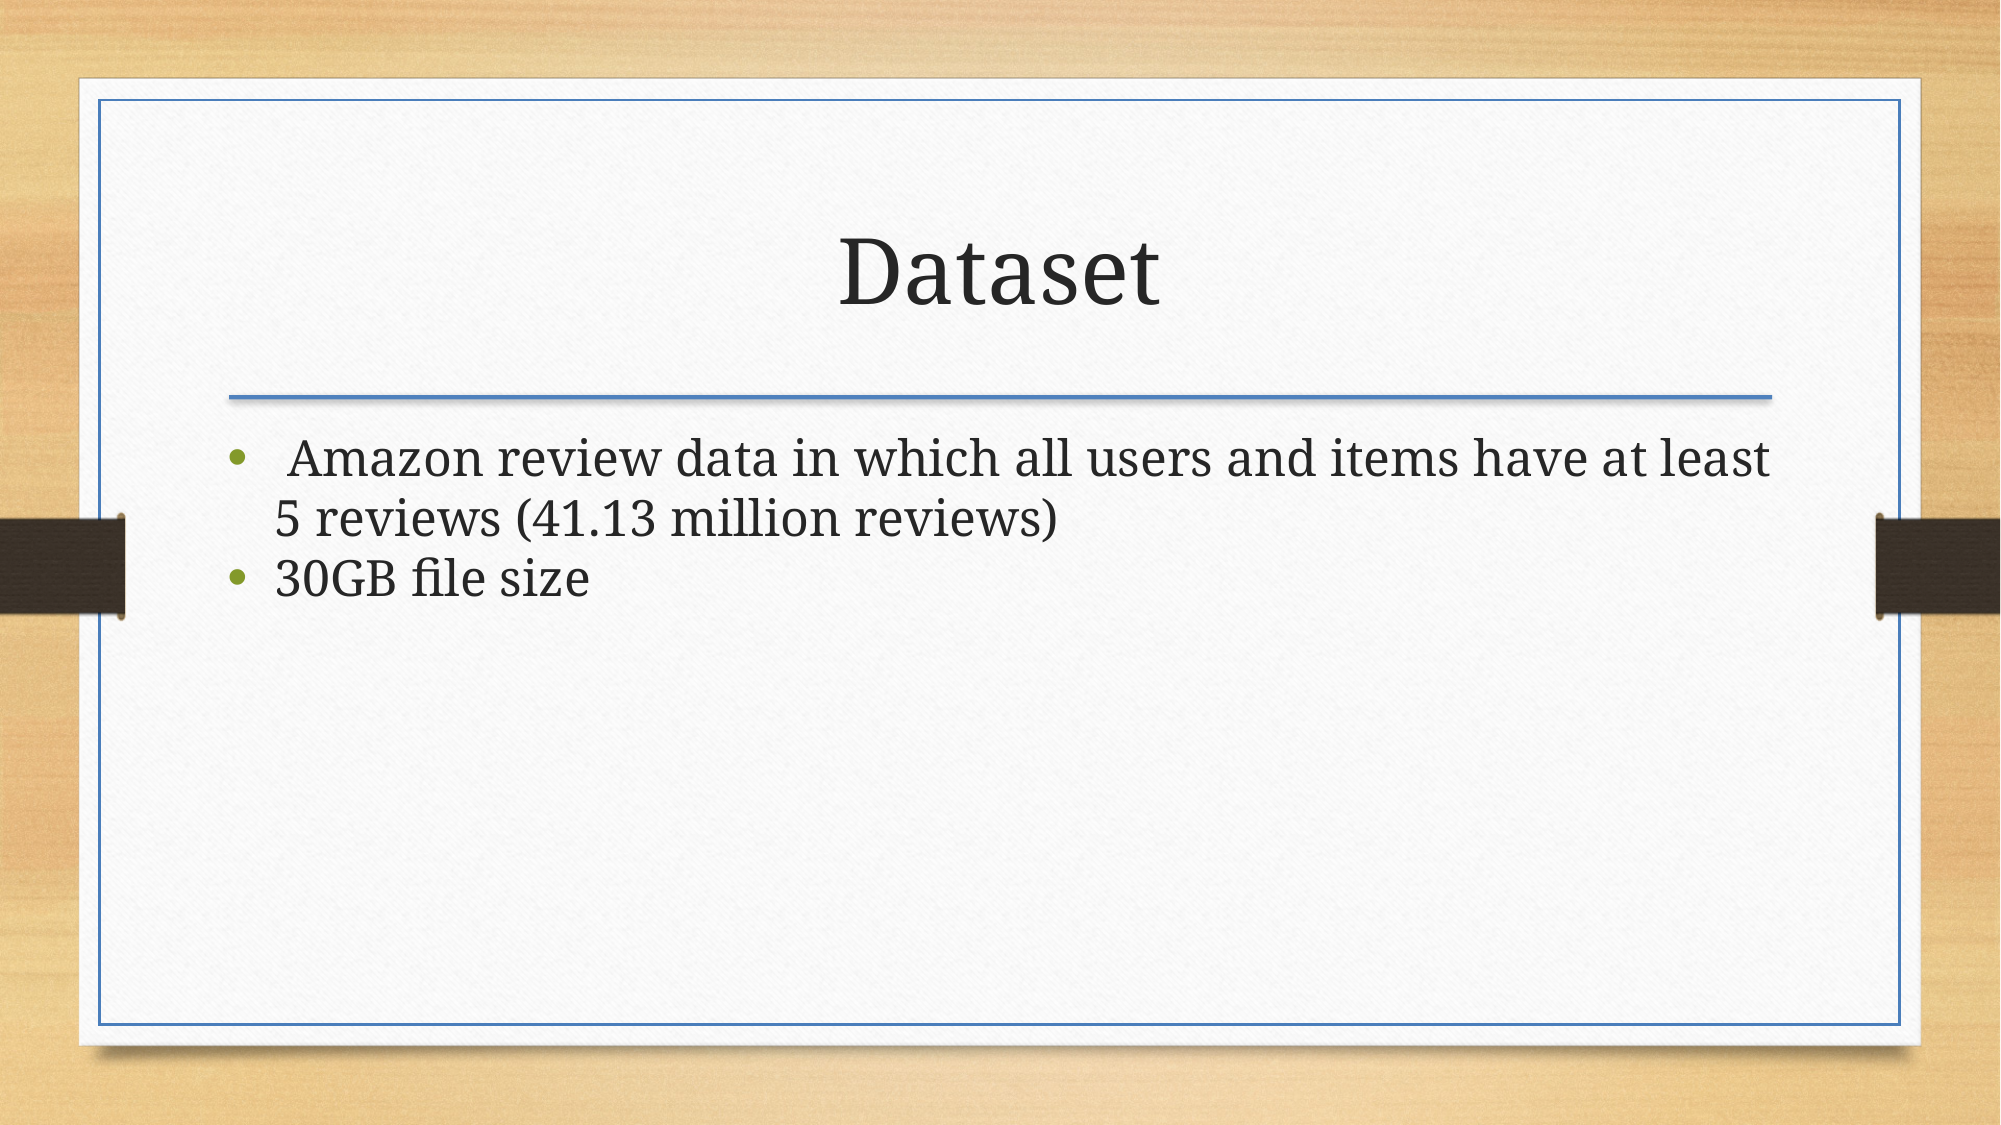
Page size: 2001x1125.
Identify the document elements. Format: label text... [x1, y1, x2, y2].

text_box Dataset [212, 161, 1788, 375]
text_box Amazon review data in which all users and items have at least 5 reviews (41.13 million reviews) 30GB file size [212, 419, 1788, 964]
picture [0, 0, 2001, 1125]
